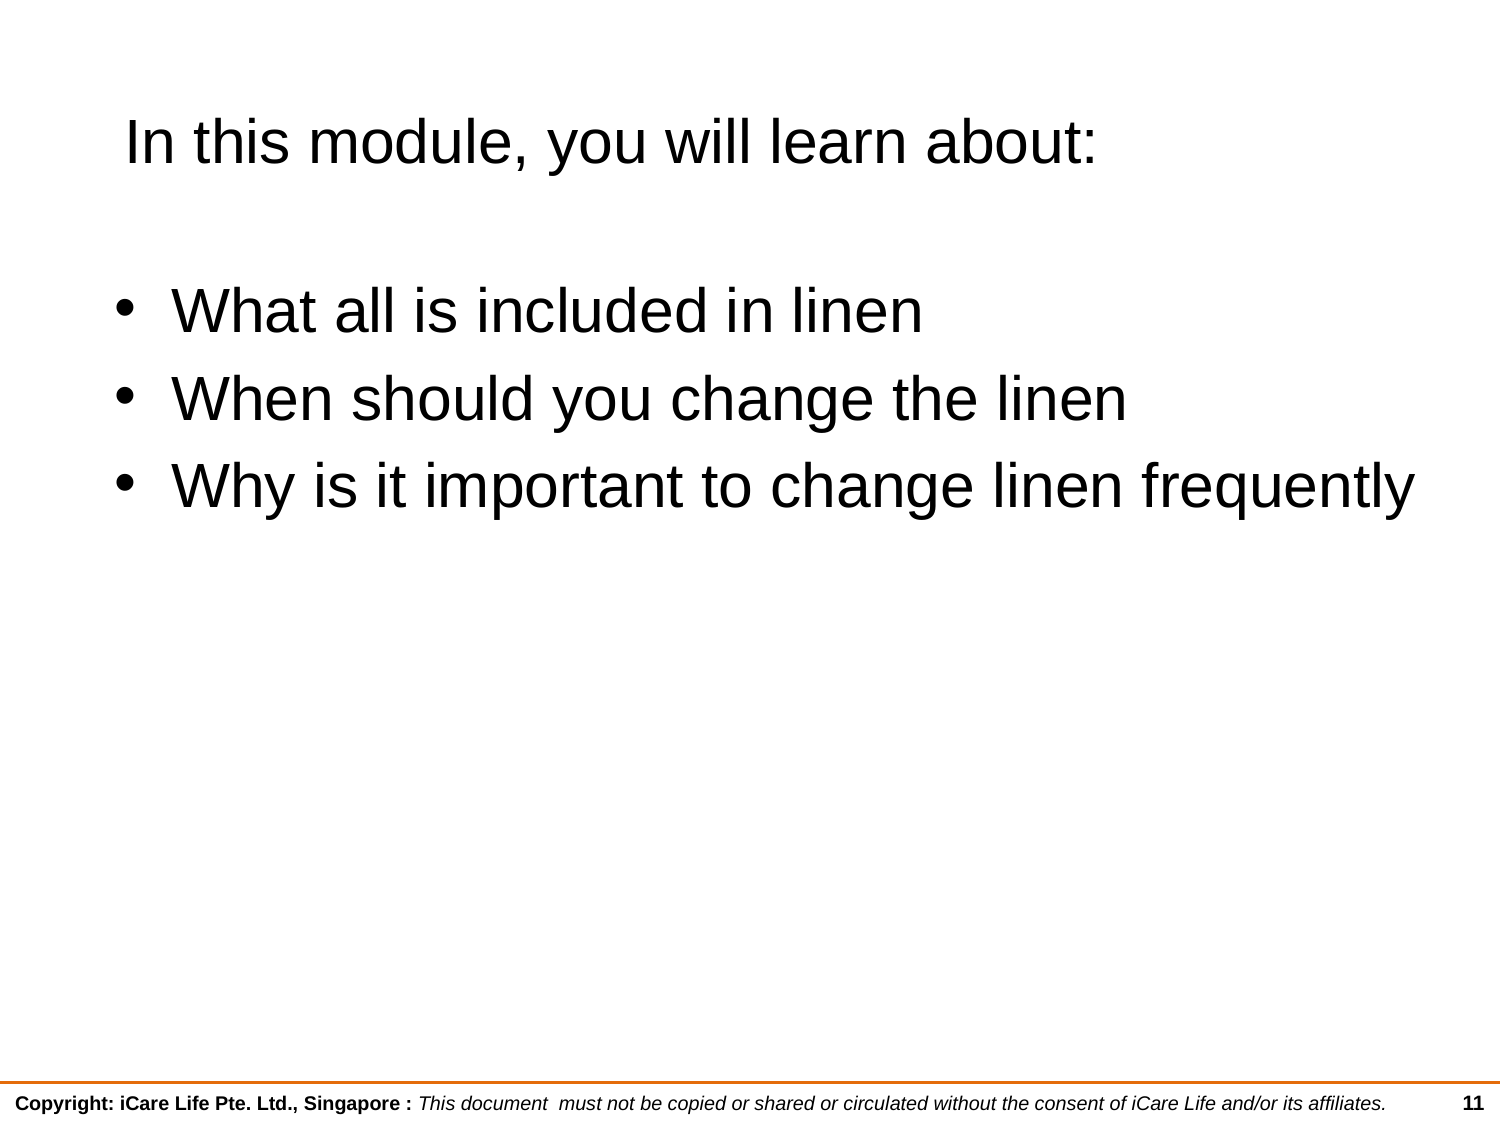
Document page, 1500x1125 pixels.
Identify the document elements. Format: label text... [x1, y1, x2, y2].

list What all is included in linen When should you change the linen Why is it important to change linen frequently [99, 262, 1450, 1005]
text_box Copyright: iCare Life Pte. Ltd., Singapore : This document must not be copied or shared or circulated without the consent of iCare Life and/or its affiliates. [0, 1091, 1500, 1122]
title In this module, you will learn about: [75, 45, 1425, 233]
